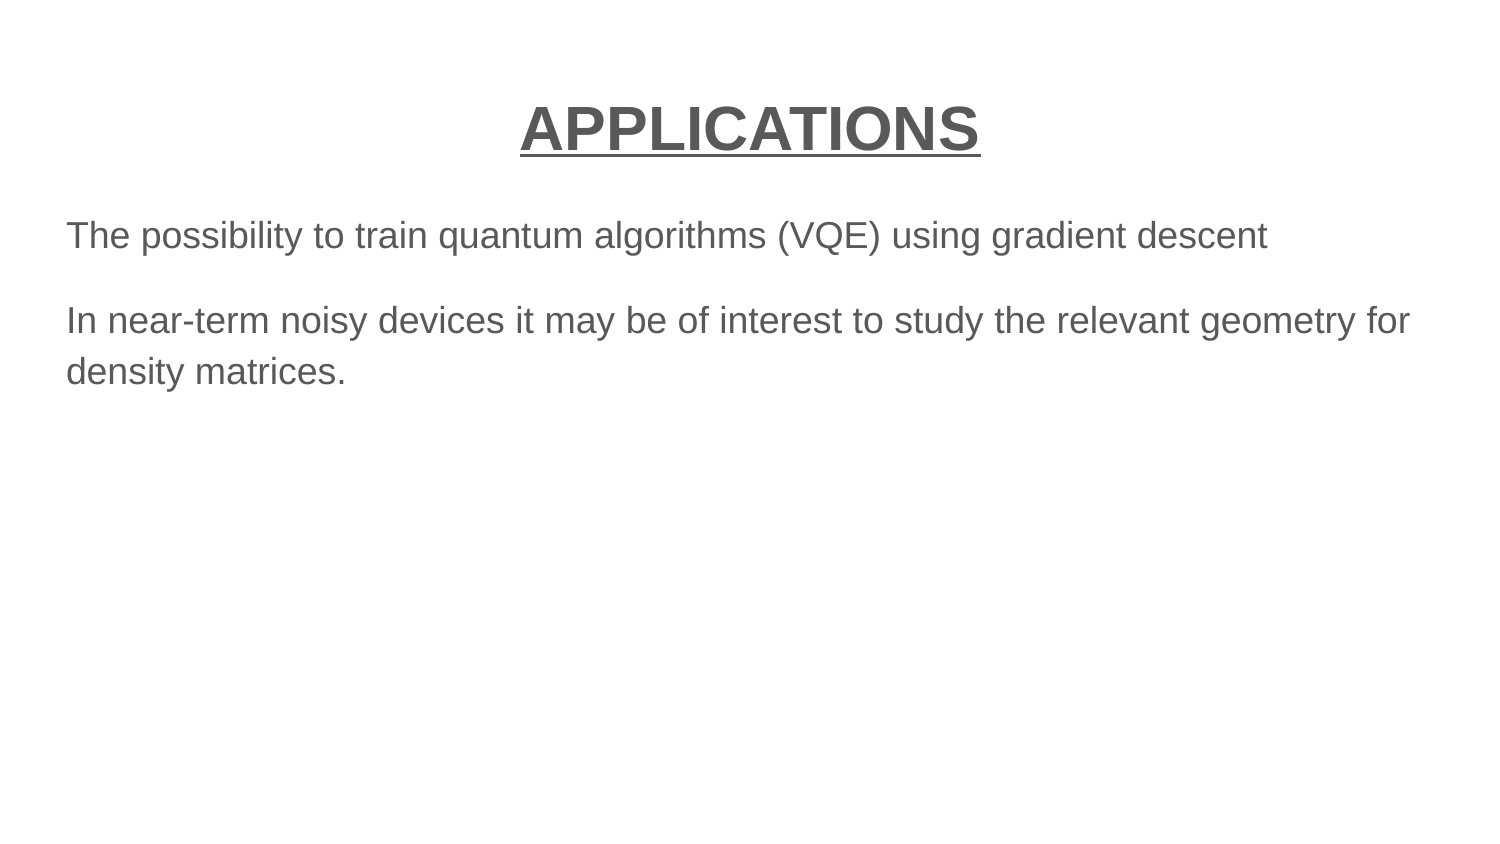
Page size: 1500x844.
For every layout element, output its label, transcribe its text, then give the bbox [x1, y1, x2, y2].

list The possibility to train quantum algorithms (VQE) using gradient descent In near-term noisy devices it may be of interest to study the relevant geometry for density matrices. [51, 189, 1449, 750]
title APPLICATIONS [51, 72, 1449, 167]
